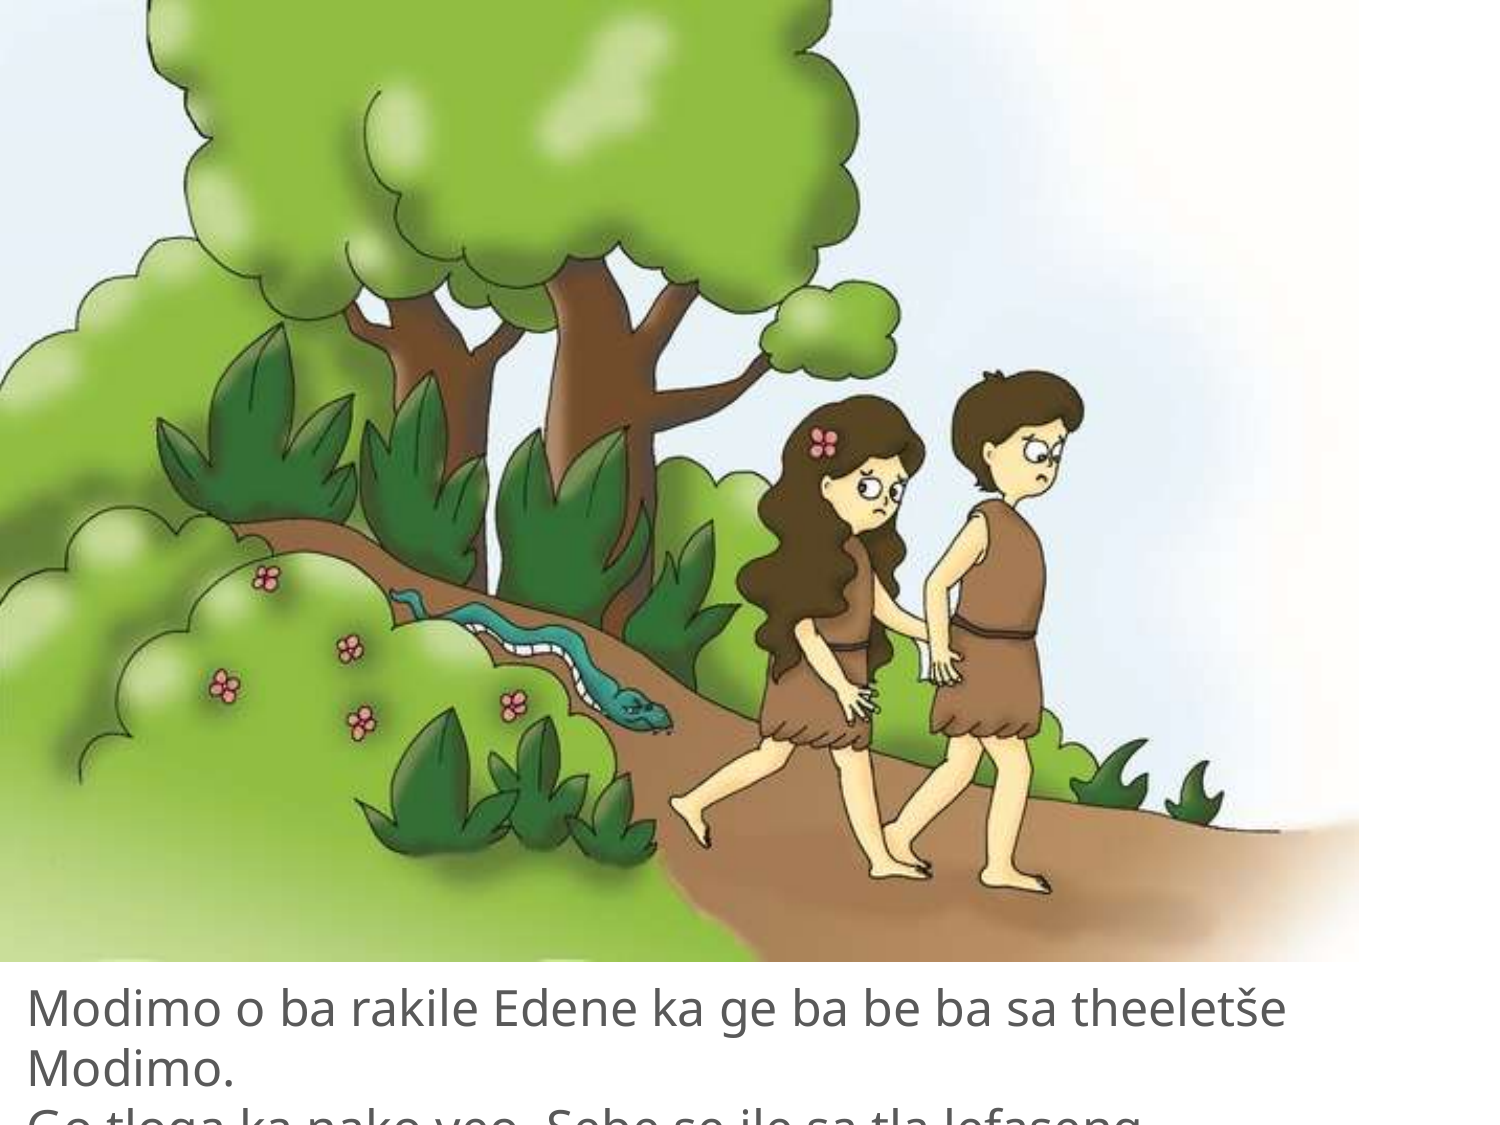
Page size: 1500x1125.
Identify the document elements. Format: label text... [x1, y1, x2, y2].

text_box Modimo o ba rakile Edene ka ge ba be ba sa theeletše Modimo. Go tloga ka nako yeo, Sebe se ile sa tla lefaseng. [11, 969, 1498, 1125]
picture [0, 0, 1359, 962]
